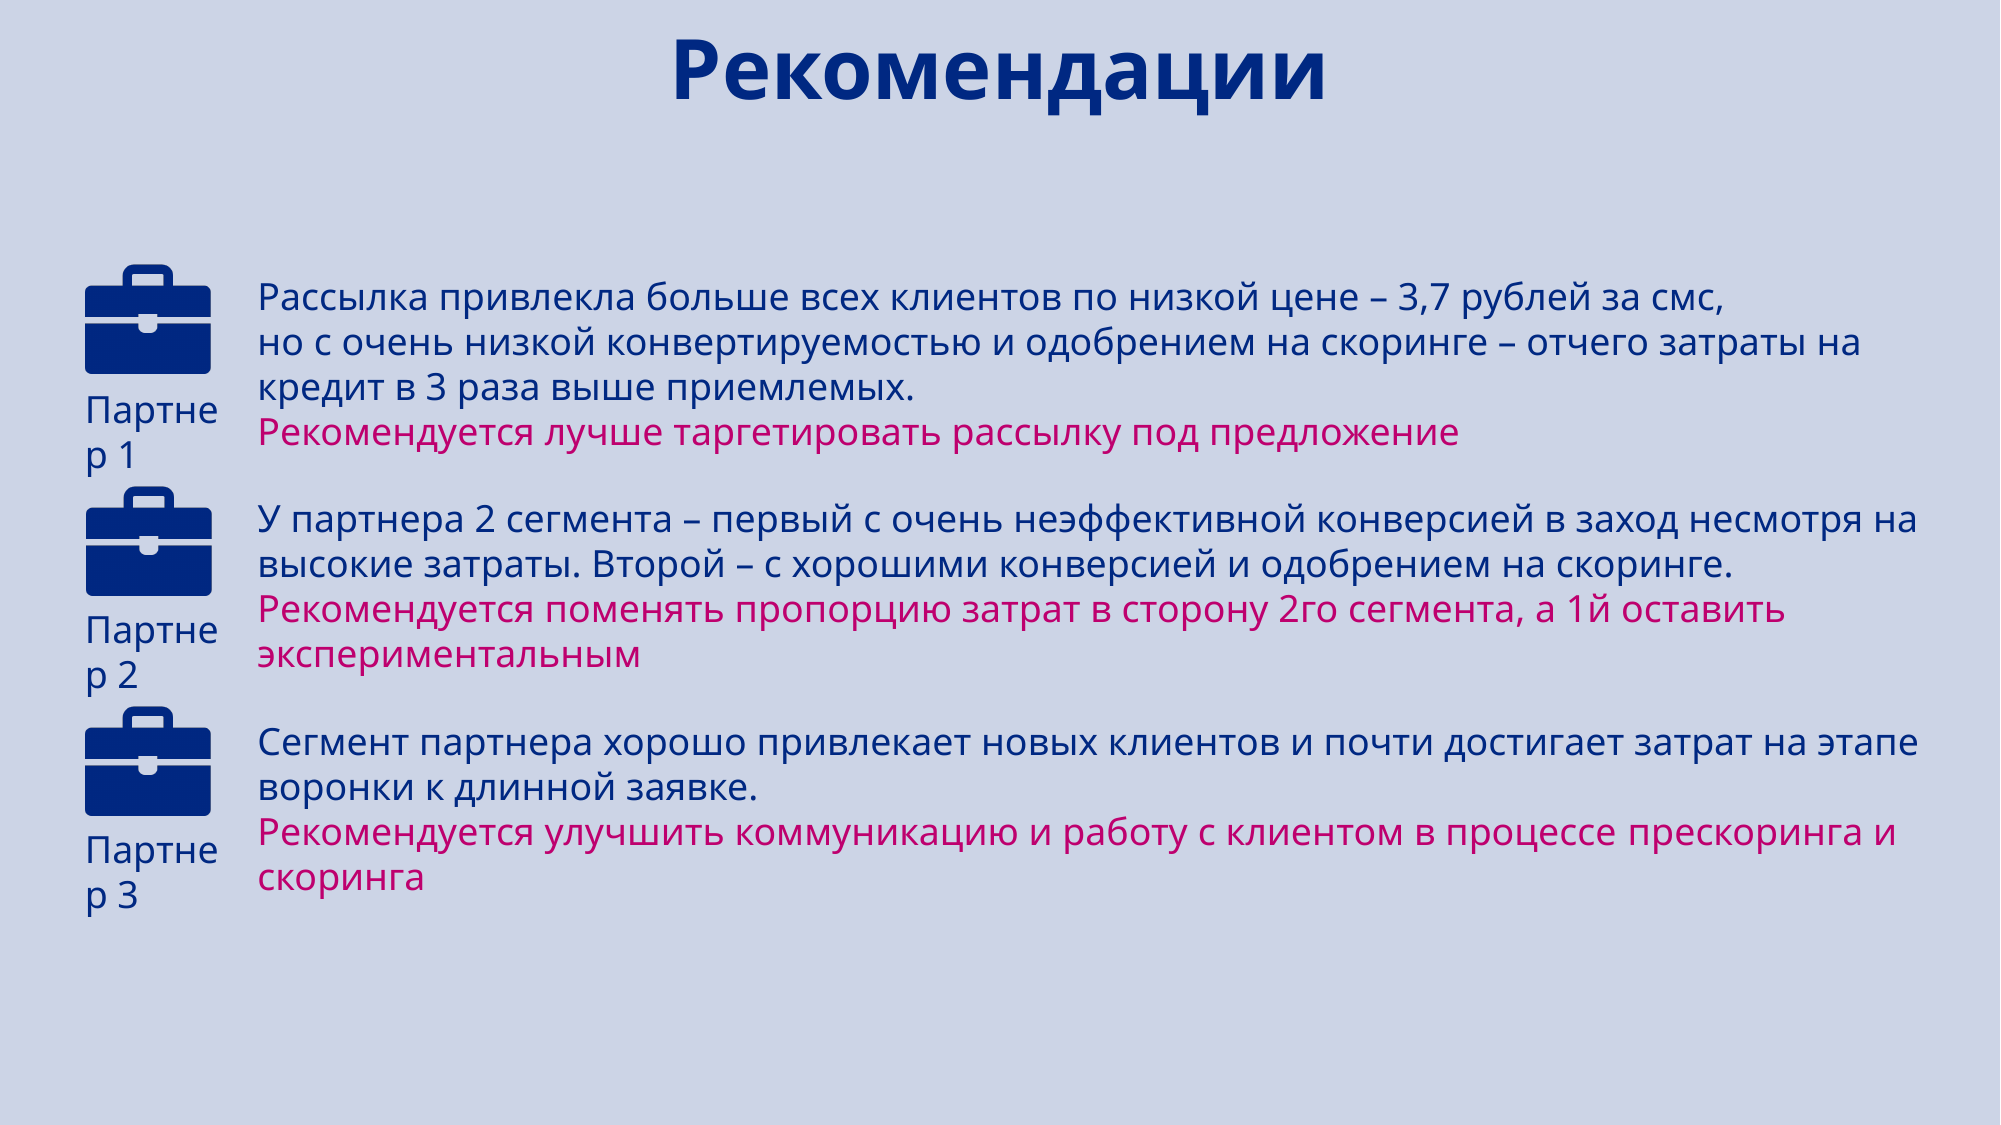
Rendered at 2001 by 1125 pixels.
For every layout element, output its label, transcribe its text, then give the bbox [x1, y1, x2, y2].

text_box У партнера 2 сегмента – первый с очень неэффективной конверсией в заход несмотря на высокие затраты. Второй – с хорошими конверсией и одобрением на скоринге. Рекомендуется поменять пропорцию затрат в сторону 2го сегмента, а 1й оставить экспериментальным [242, 487, 1973, 683]
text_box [69, 469, 243, 660]
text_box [69, 689, 243, 880]
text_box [69, 247, 243, 440]
text_box Рекомендации [0, 16, 2000, 130]
text_box Сегмент партнера хорошо привлекает новых клиентов и почти достигает затрат на этапе воронки к длинной заявке. Рекомендуется улучшить коммуникацию и работу с клиентом в процессе прескоринга и скоринга [242, 710, 1973, 905]
text_box Рассылка привлекла больше всех клиентов по низкой цене – 3,7 рублей за смс, но с очень низкой конвертируемостью и одобрением на скоринге – отчего затраты на кредит в 3 раза выше приемлемых. Рекомендуется лучше таргетировать рассылку под предложение [242, 265, 1973, 460]
